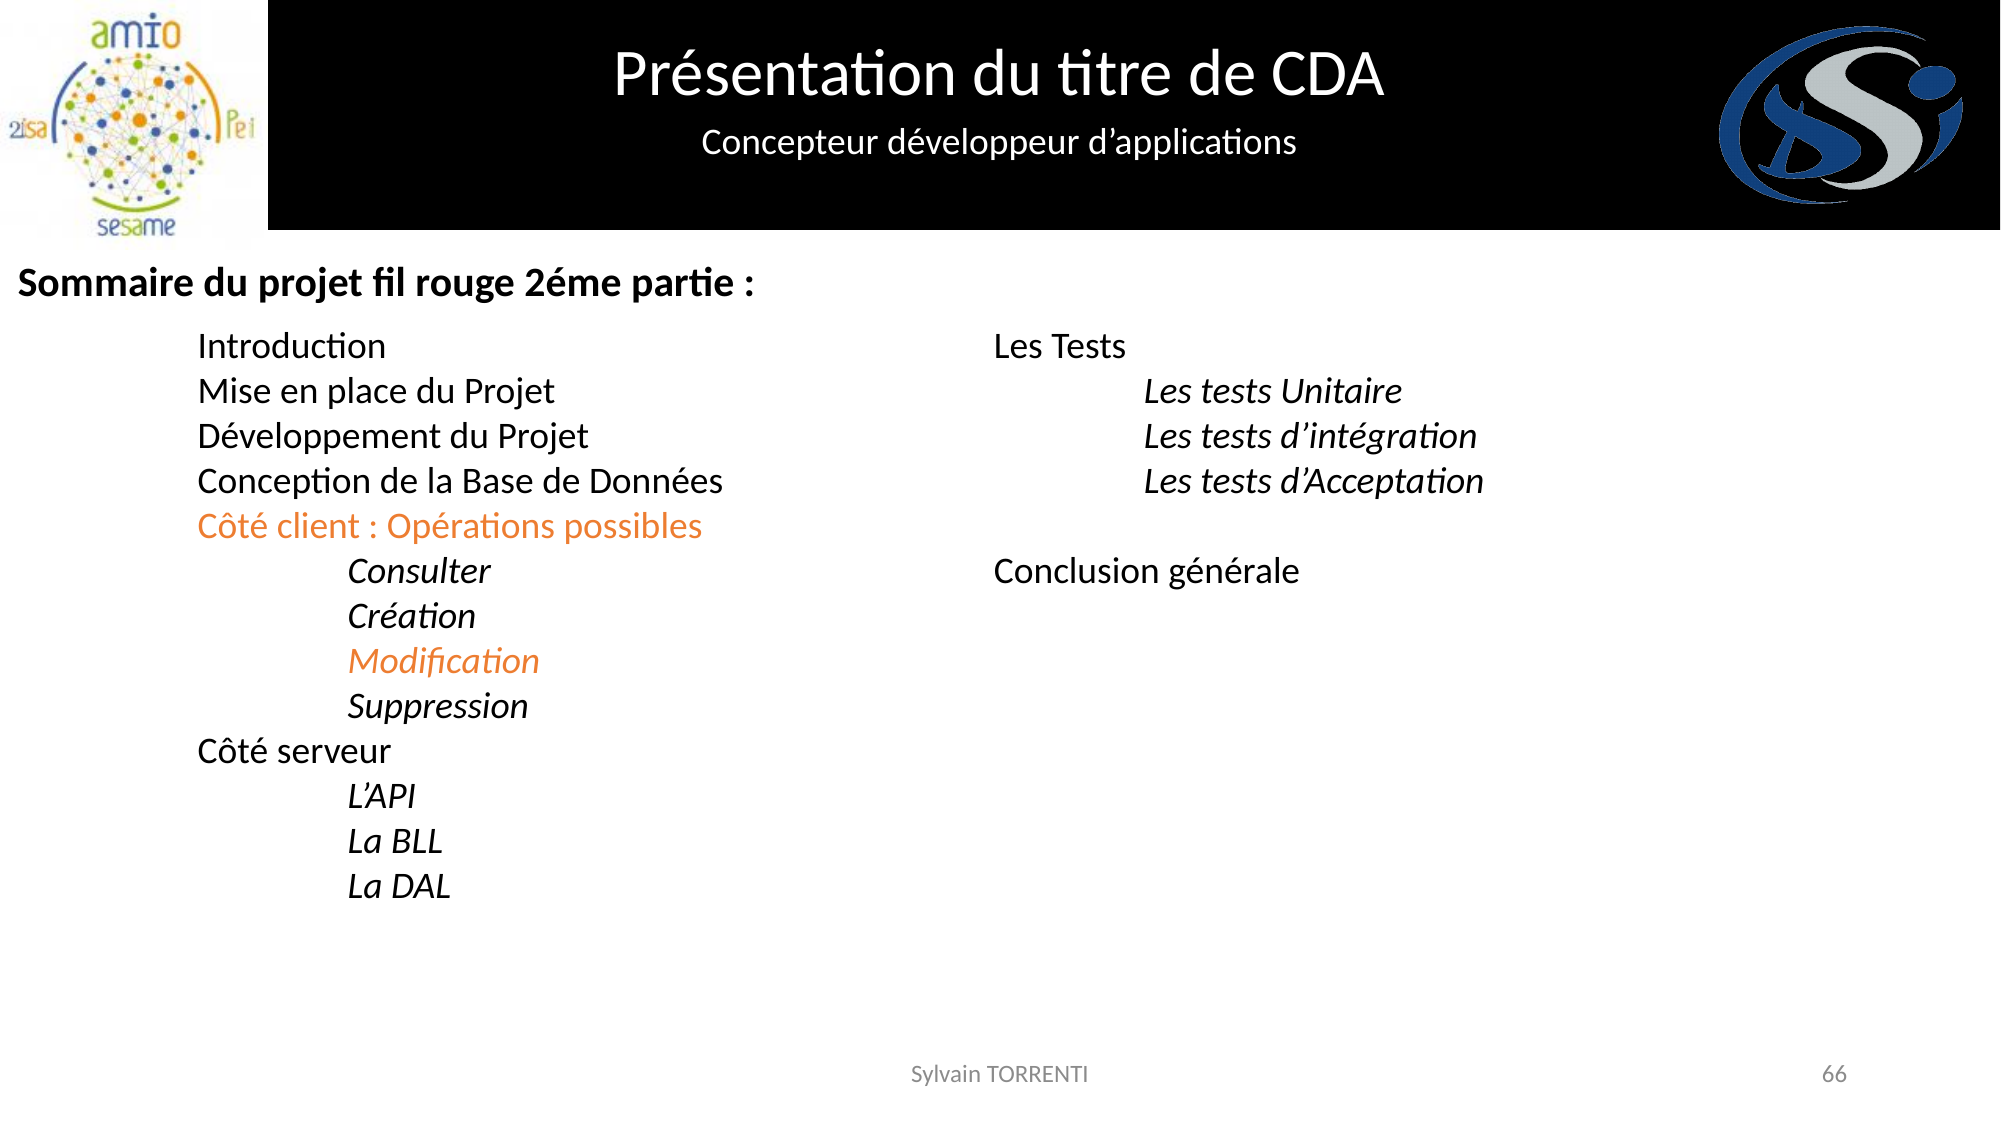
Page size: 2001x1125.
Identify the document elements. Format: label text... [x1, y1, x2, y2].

text_box Introduction Mise en place du Projet Développement du Projet Conception de la Base de Données Côté client : Opérations possibles Consulter Création Modification Suppression Côté serveur L’API La BLL La DAL [182, 313, 740, 913]
picture [1706, 22, 1974, 207]
text_box Les Tests Les tests Unitaire Les tests d’intégration Les tests d’Acceptation Conclusion générale [979, 313, 1500, 598]
slide_number 66 [1412, 1042, 1863, 1103]
footer Sylvain TORRENTI [662, 1042, 1338, 1103]
text_box Sommaire du projet fil rouge 2éme partie : [3, 247, 771, 313]
picture [0, 0, 268, 250]
